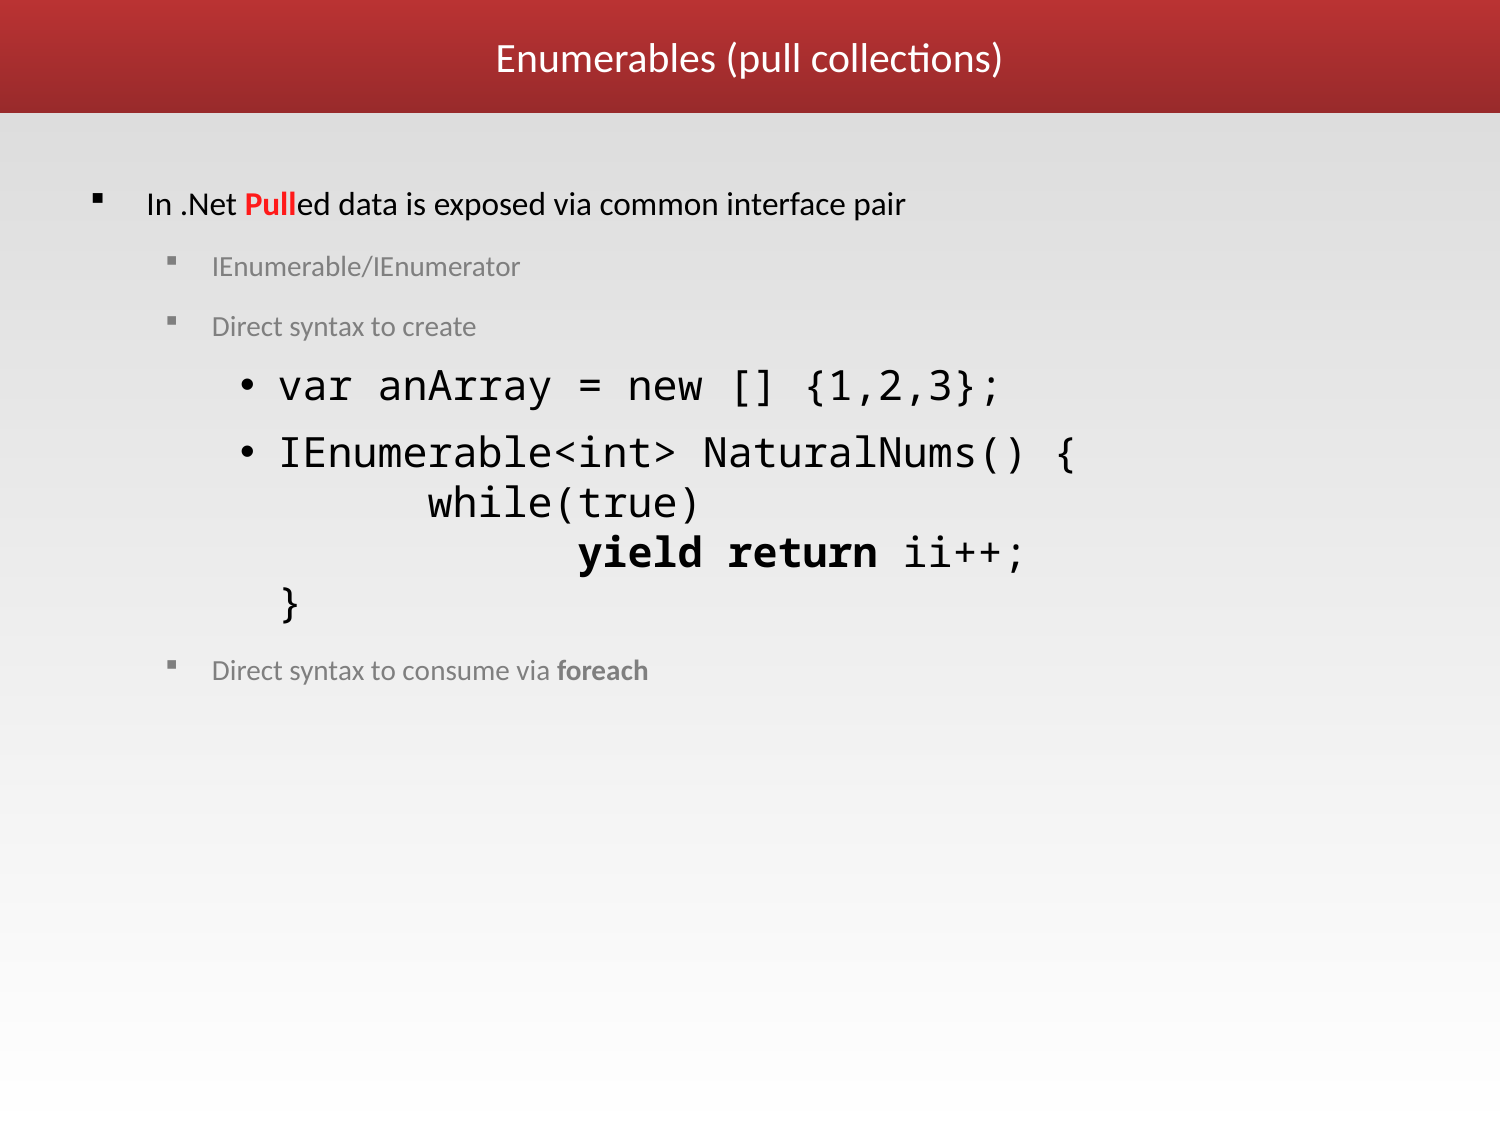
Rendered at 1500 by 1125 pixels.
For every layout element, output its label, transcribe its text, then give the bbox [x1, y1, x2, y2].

title Enumerables (pull collections) [0, 0, 1500, 113]
list In .Net Pulled data is exposed via common interface pair IEnumerable/IEnumerator Direct syntax to create var anArray = new [] {1,2,3}; IEnumerable<int> NaturalNums() { while(true) yield return ii++; } Direct syntax to consume via foreach [75, 174, 1425, 1005]
